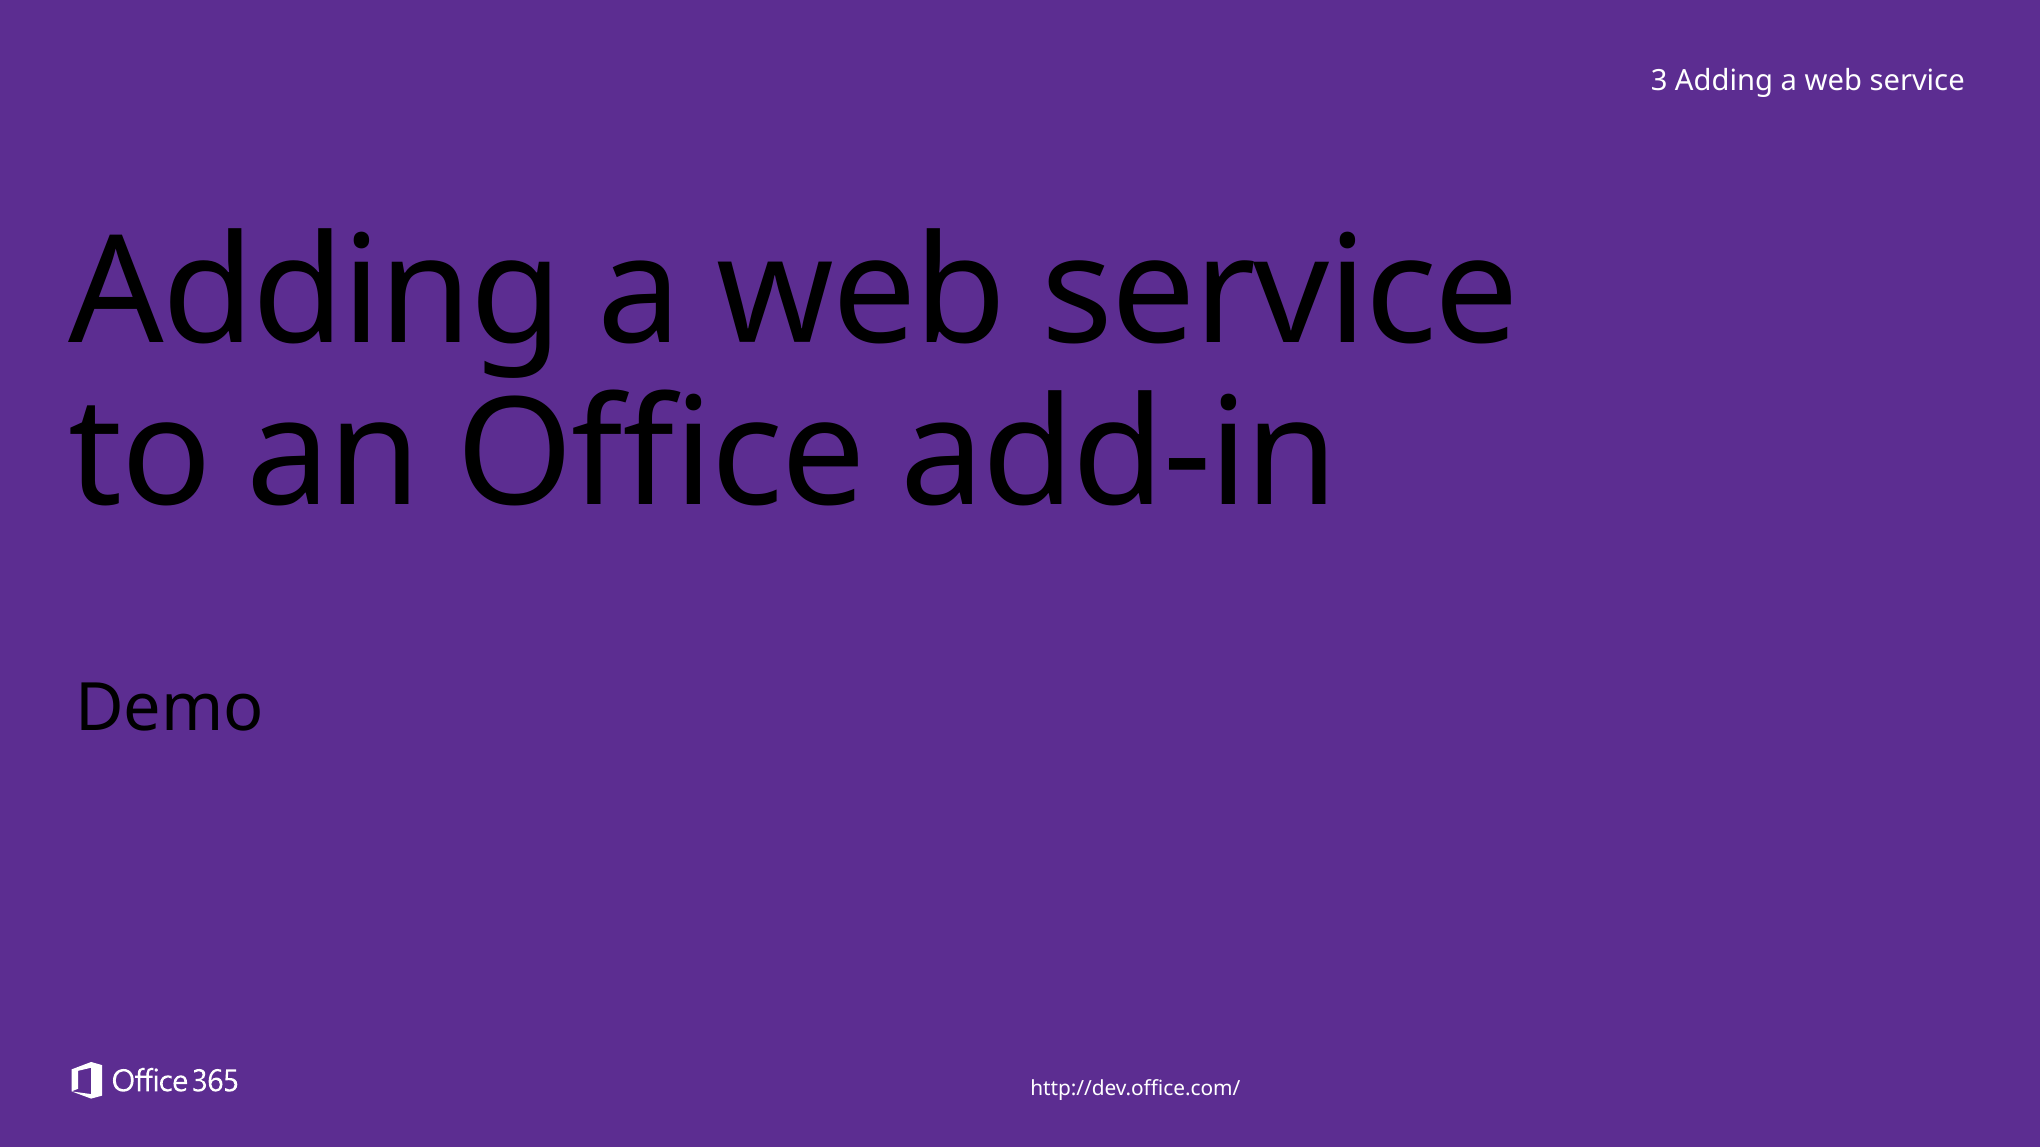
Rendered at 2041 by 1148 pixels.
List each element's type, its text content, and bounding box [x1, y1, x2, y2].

title Adding a web service to an Office add-in [45, 198, 1695, 556]
list Demo [45, 648, 1696, 770]
text_box 3 Adding a web service [1306, 48, 1996, 110]
